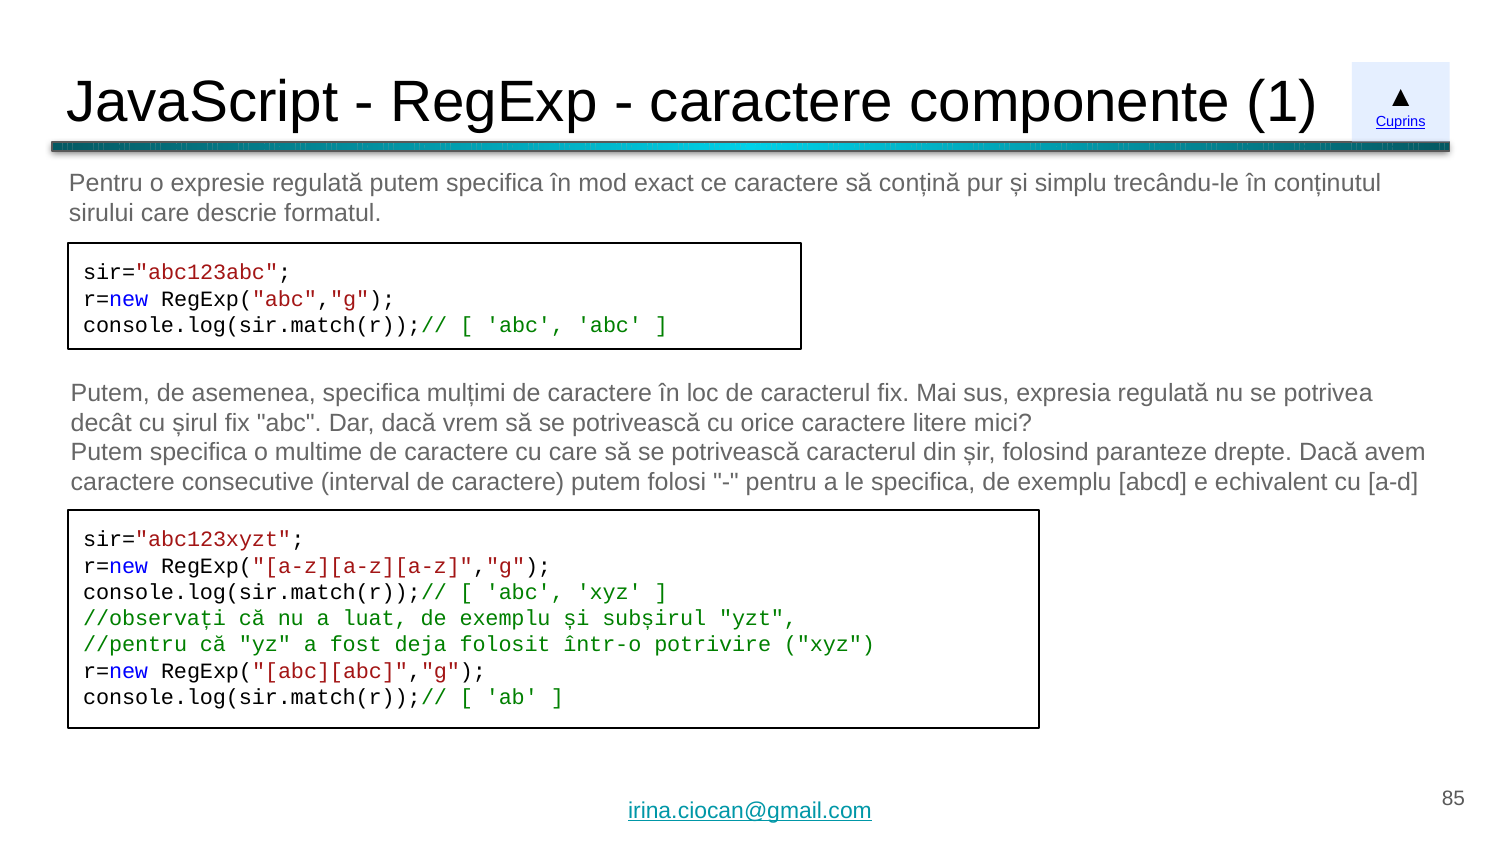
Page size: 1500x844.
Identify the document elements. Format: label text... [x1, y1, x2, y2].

text_box irina.ciocan@gmail.com [613, 795, 889, 837]
text_box sir="abc123abc"; r=new RegExp("abc","g"); console.log(sir.match(r));// [ 'abc', 'abc' ] [68, 243, 801, 350]
text_box sir="abc123xyzt"; r=new RegExp("[a-z][a-z][a-z]","g"); console.log(sir.match(r));// [ 'abc', 'xyz' ] //observați că nu a luat, de exemplu și subșirul "yzt", //pentru că "yz" a fost deja folosit într-o potrivire ("xyz") r=new RegExp("[abc][abc]","g"); console.log(sir.match(r));// [ 'ab' ] [68, 510, 1040, 728]
text_box ▲ Cuprins [1351, 62, 1450, 142]
text_box [51, 141, 1450, 151]
title JavaScript - RegExp - caractere componente (1) [51, 48, 1449, 139]
slide_number ‹#› [1389, 764, 1480, 830]
text_box Putem, de asemenea, specifica mulțimi de caractere în loc de caracterul fix. Mai sus, expresia regulată nu se potrivea decât cu șirul fix "abc". Dar, dacă vrem să se potrivească cu orice caractere litere mici? Putem specifica o multime de caractere cu care să se potrivească caracterul din șir, folosind paranteze drepte. Dacă avem caractere consecutive (interval de caractere) putem folosi "-" pentru a le specifica, de exemplu [abcd] e echivalent cu [a-d] [55, 361, 1448, 497]
text_box Pentru o expresie regulată putem specifica în mod exact ce caractere să conțină pur și simplu trecându-le în conținutul sirului care descrie formatul. [54, 151, 1446, 232]
